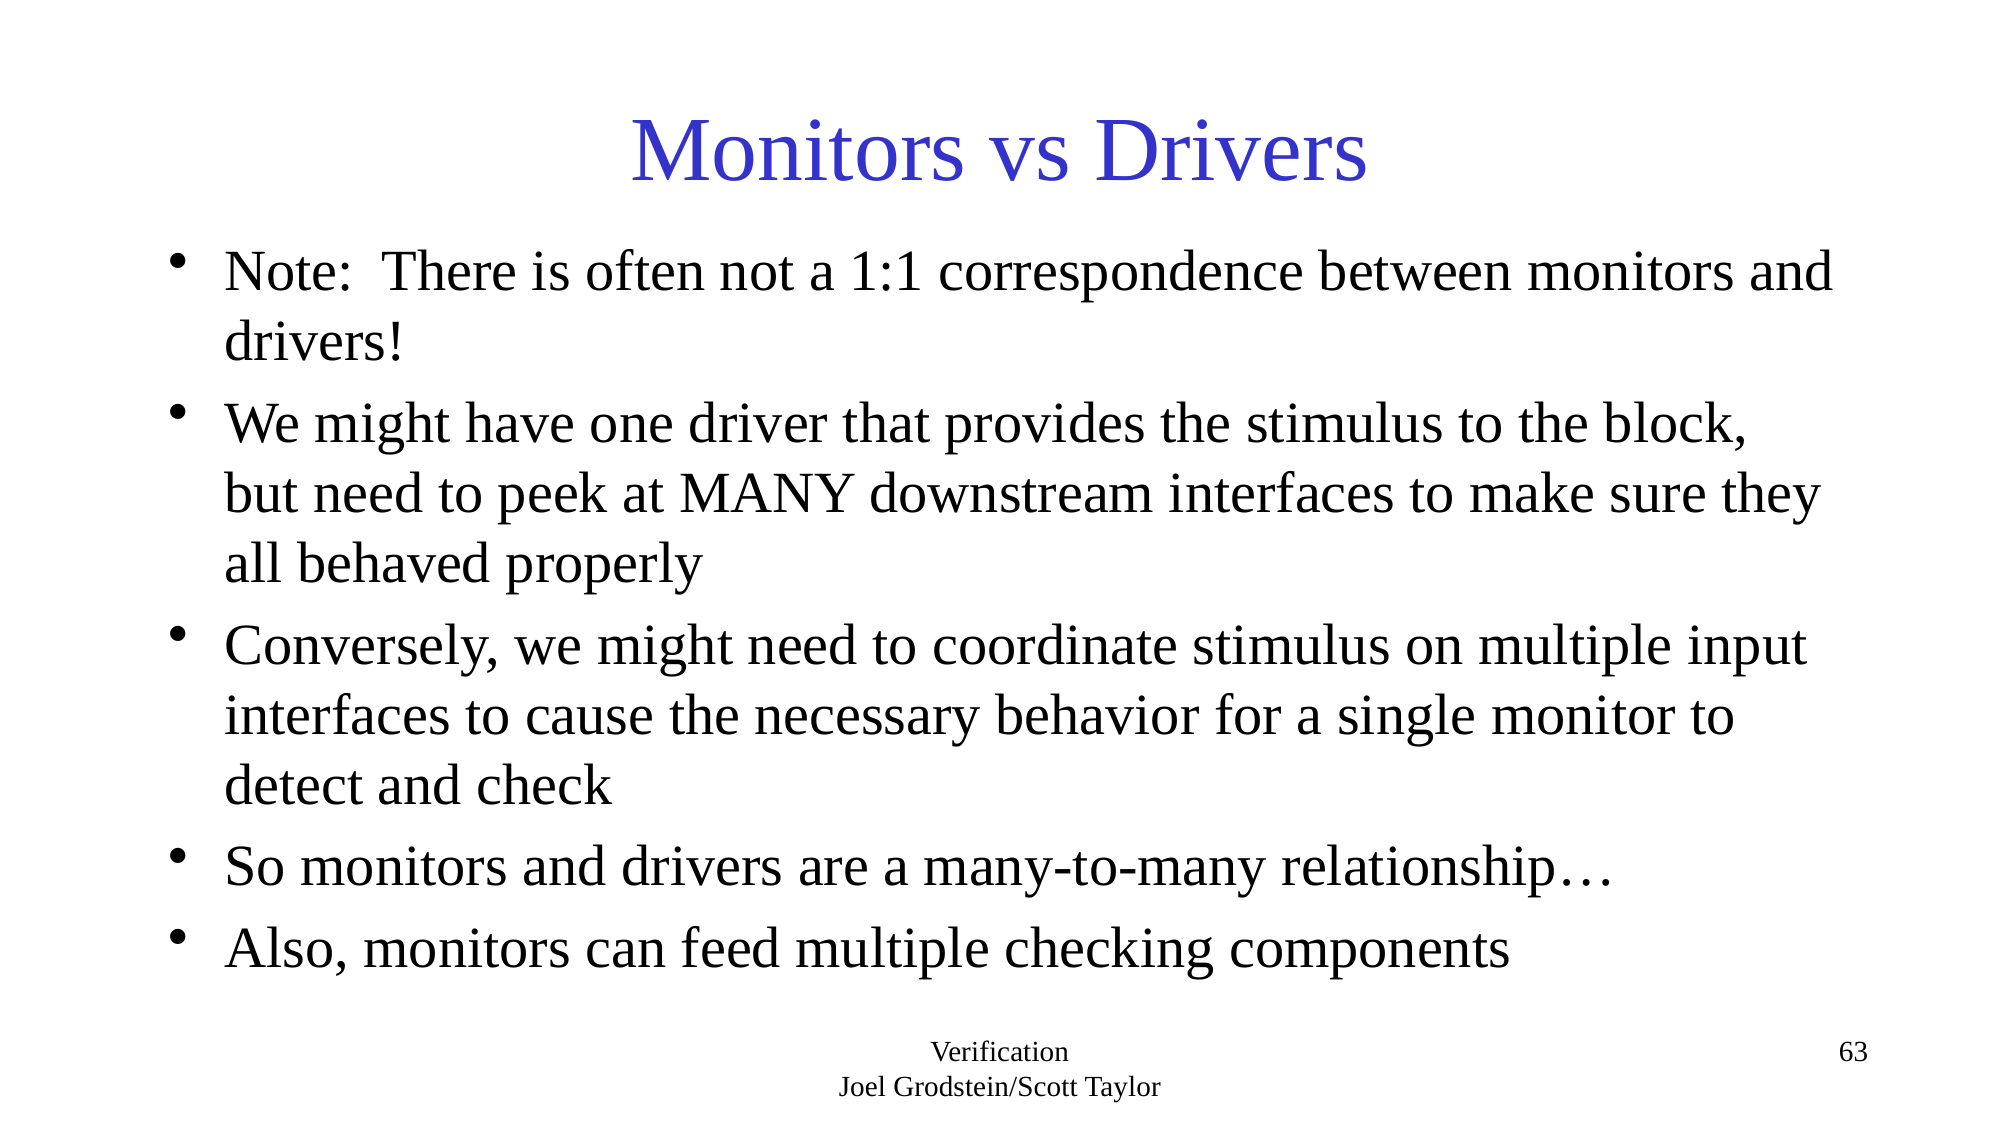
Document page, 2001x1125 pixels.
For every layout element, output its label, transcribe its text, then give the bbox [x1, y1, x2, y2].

list Note: There is often not a 1:1 correspondence between monitors and drivers! We might have one driver that provides the stimulus to the block, but need to peek at MANY downstream interfaces to make sure they all behaved properly Conversely, we might need to coordinate stimulus on multiple input interfaces to cause the necessary behavior for a single monitor to detect and check So monitors and drivers are a many-to-many relationship… Also, monitors can feed multiple checking components [153, 224, 1854, 950]
footer Verification Joel Grodstein/Scott Taylor [683, 1024, 1317, 1101]
title Monitors vs Drivers [150, 50, 1850, 238]
